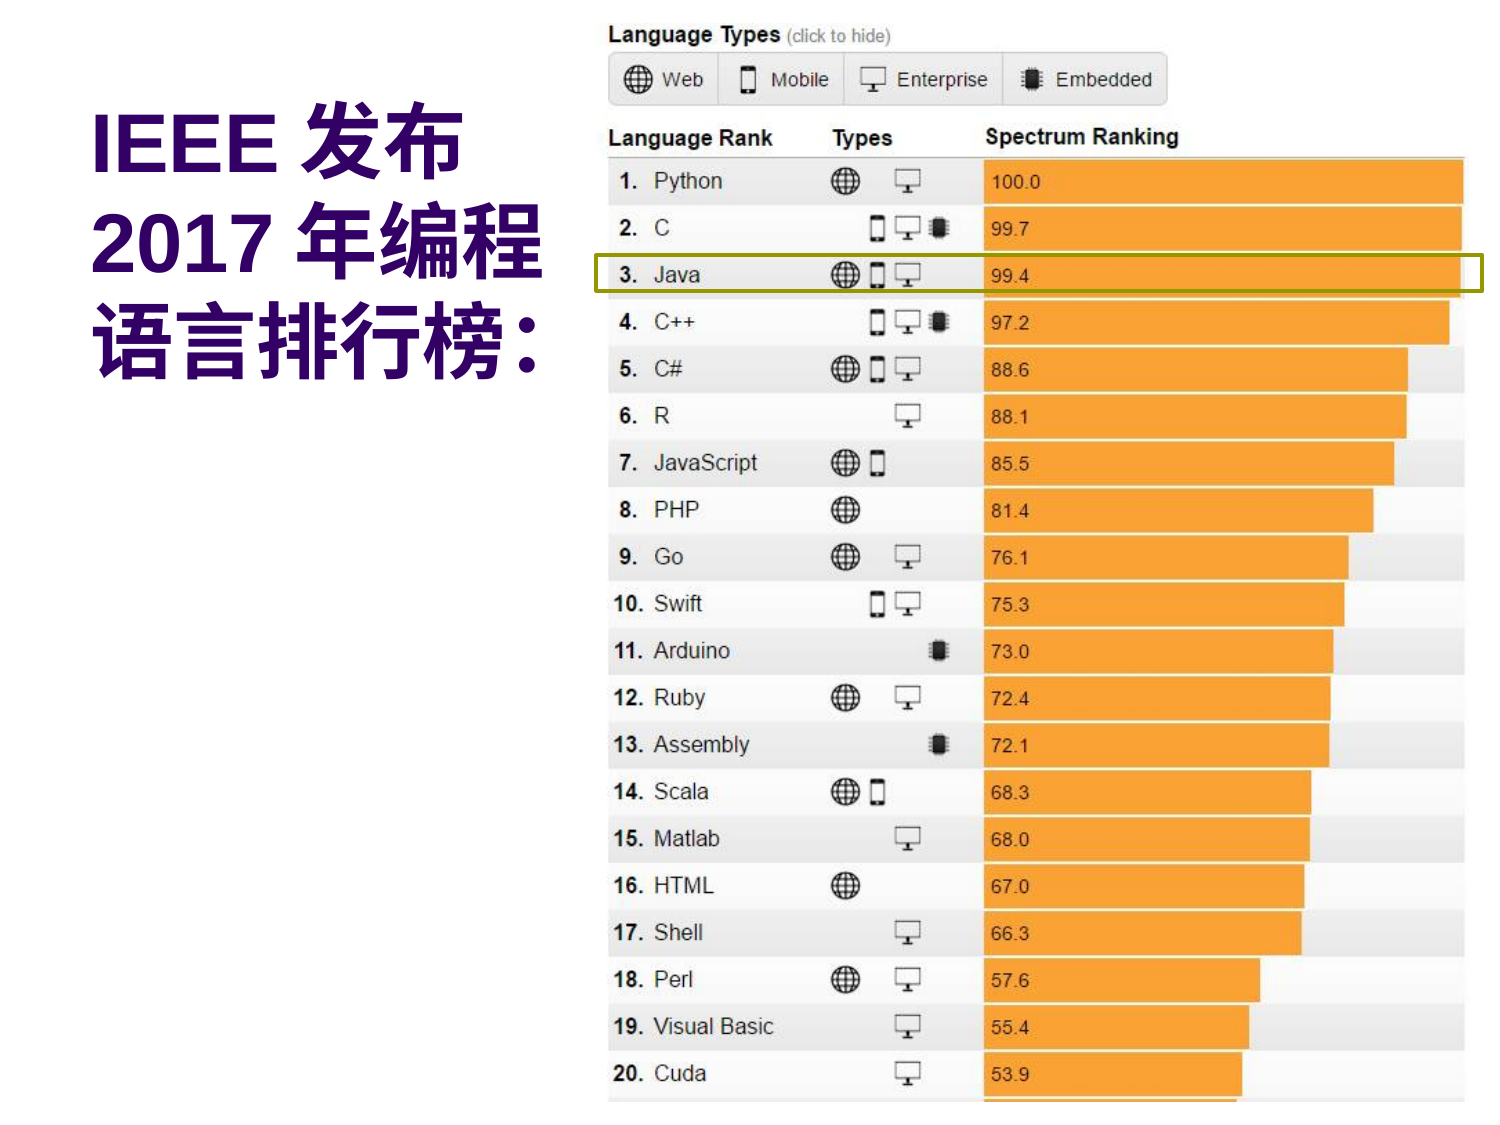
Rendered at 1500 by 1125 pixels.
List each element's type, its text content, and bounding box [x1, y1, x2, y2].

title IEEE发布2017年编程语言排行榜： [74, 54, 562, 266]
text_box [1474, 253, 1484, 293]
list [74, 266, 591, 1006]
picture [596, 23, 1469, 1102]
